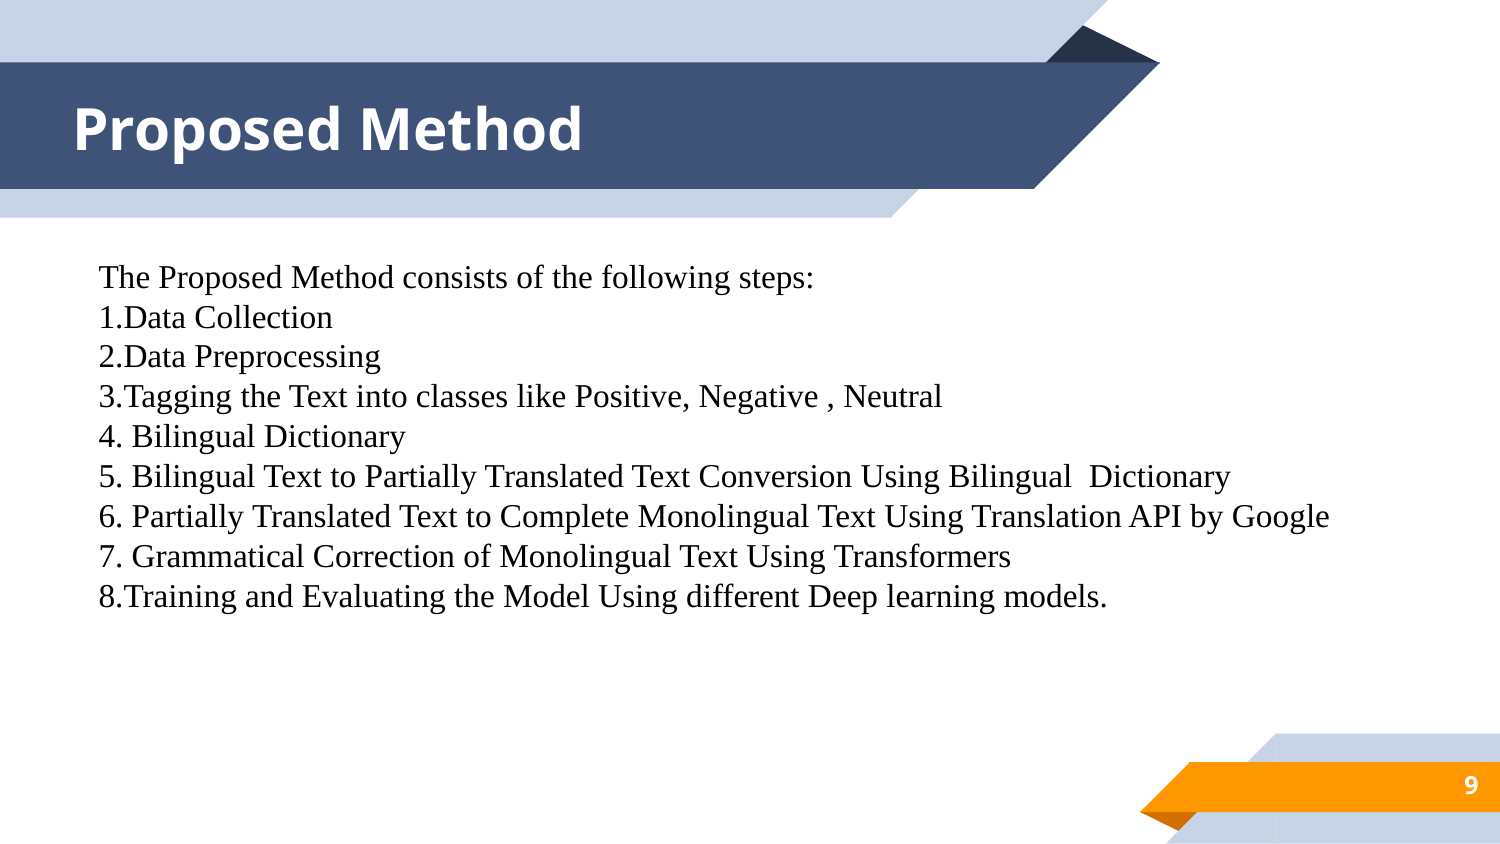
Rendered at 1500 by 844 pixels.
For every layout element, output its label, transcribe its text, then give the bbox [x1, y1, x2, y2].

slide_number 9 [1249, 760, 1494, 813]
title Proposed Method [57, 64, 997, 190]
text_box The Proposed Method consists of the following steps: 1.Data Collection 2.Data Preprocessing 3.Tagging the Text into classes like Positive, Negative , Neutral 4. Bilingual Dictionary 5. Bilingual Text to Partially Translated Text Conversion Using Bilingual Dictionary 6. Partially Translated Text to Complete Monolingual Text Using Translation API by Google 7. Grammatical Correction of Monolingual Text Using Transformers 8.Training and Evaluating the Model Using different Deep learning models. [83, 247, 1432, 657]
